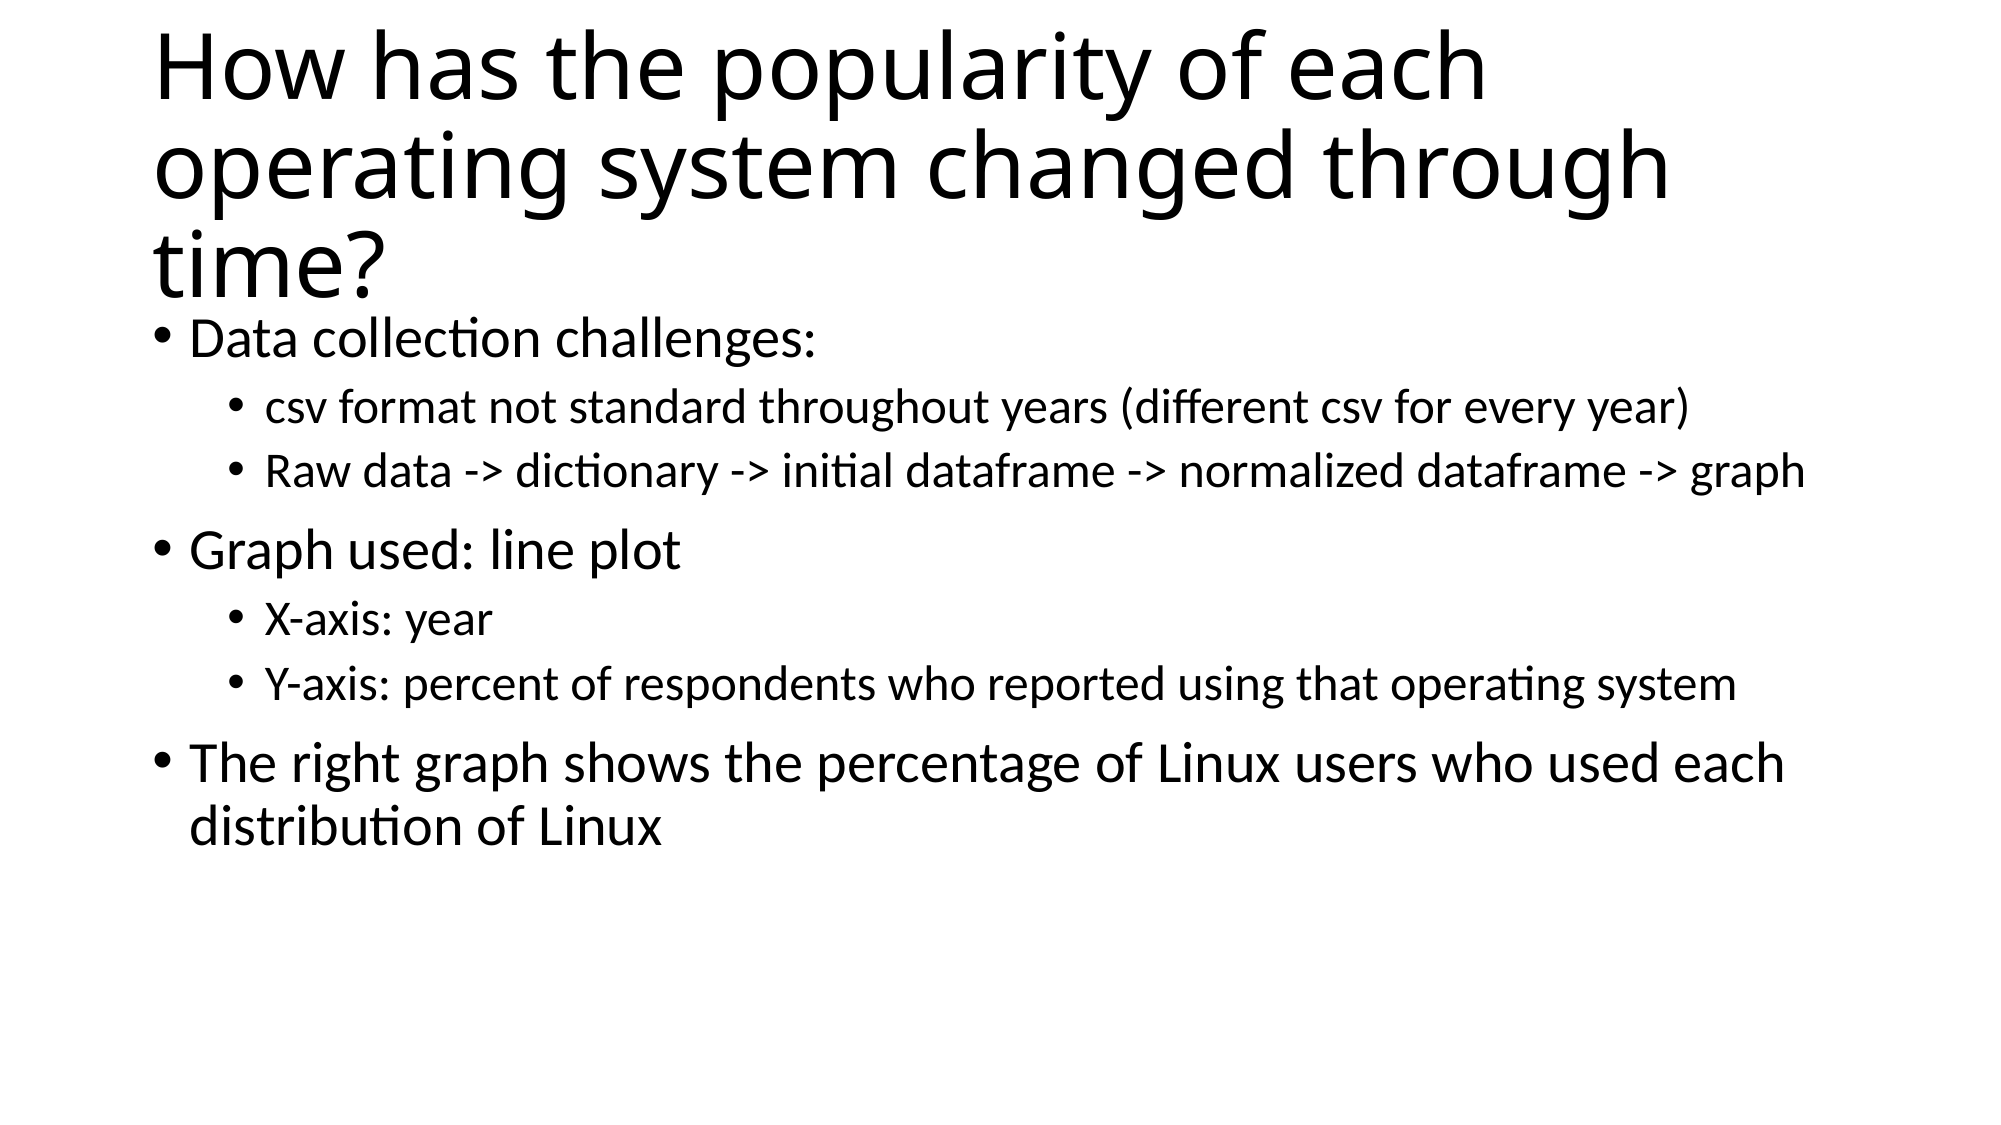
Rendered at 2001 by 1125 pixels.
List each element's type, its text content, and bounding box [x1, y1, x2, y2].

title How has the popularity of each operating system changed through time? [137, 59, 1863, 278]
list Data collection challenges: csv format not standard throughout years (different csv for every year) Raw data -> dictionary -> initial dataframe -> normalized dataframe -> graph Graph used: line plot X-axis: year Y-axis: percent of respondents who reported using that operating system The right graph shows the percentage of Linux users who used each distribution of Linux [137, 299, 1863, 1014]
